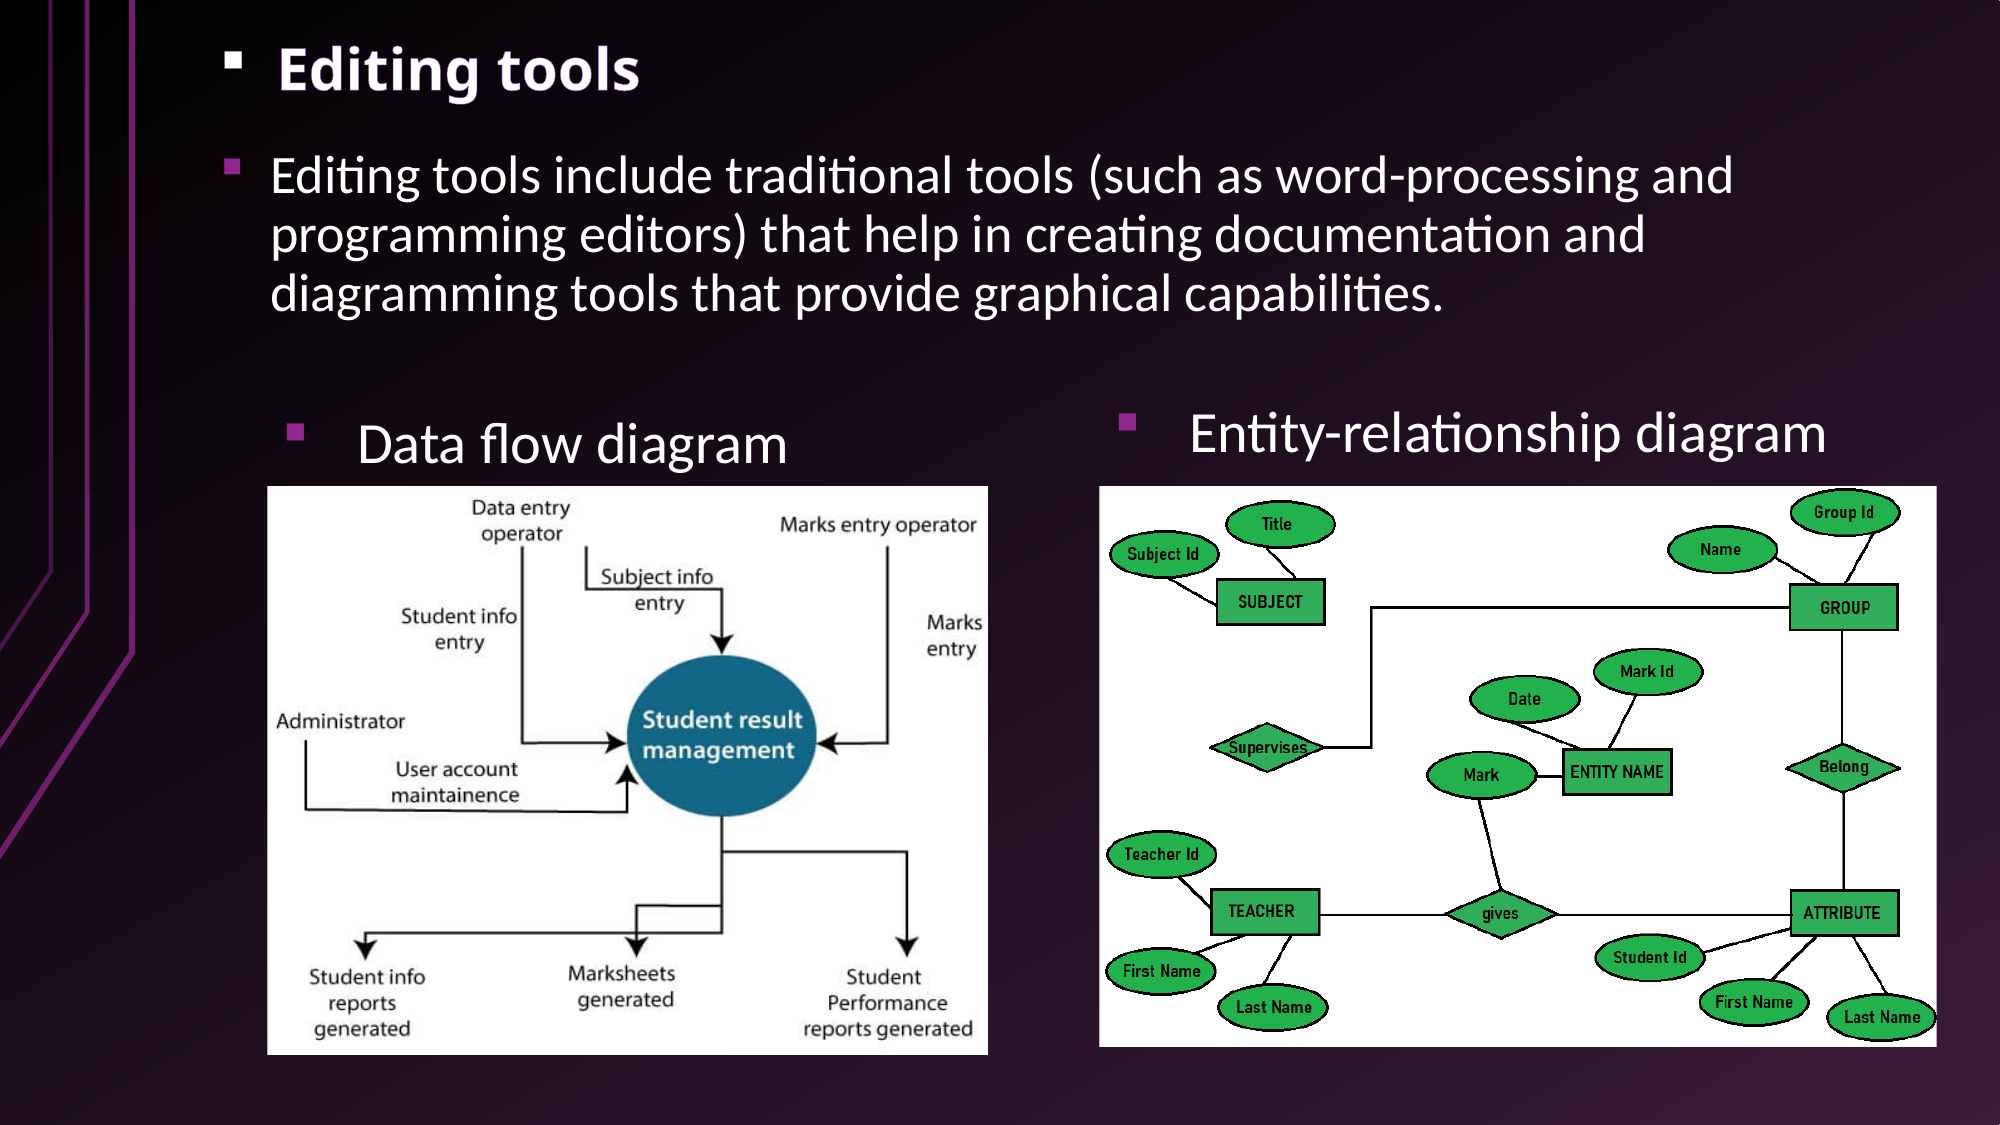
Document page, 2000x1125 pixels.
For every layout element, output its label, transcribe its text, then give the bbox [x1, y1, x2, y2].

text_box Entity-relationship diagram [1099, 387, 1903, 472]
picture [267, 486, 989, 1055]
text_box Data flow diagram [267, 397, 847, 483]
picture [1099, 486, 1937, 1047]
title Editing tools [199, 45, 1900, 137]
list Editing tools include traditional tools (such as word-processing and programming editors) that help in creating documentation and diagramming tools that provide graphical capabilities. [199, 137, 1900, 870]
